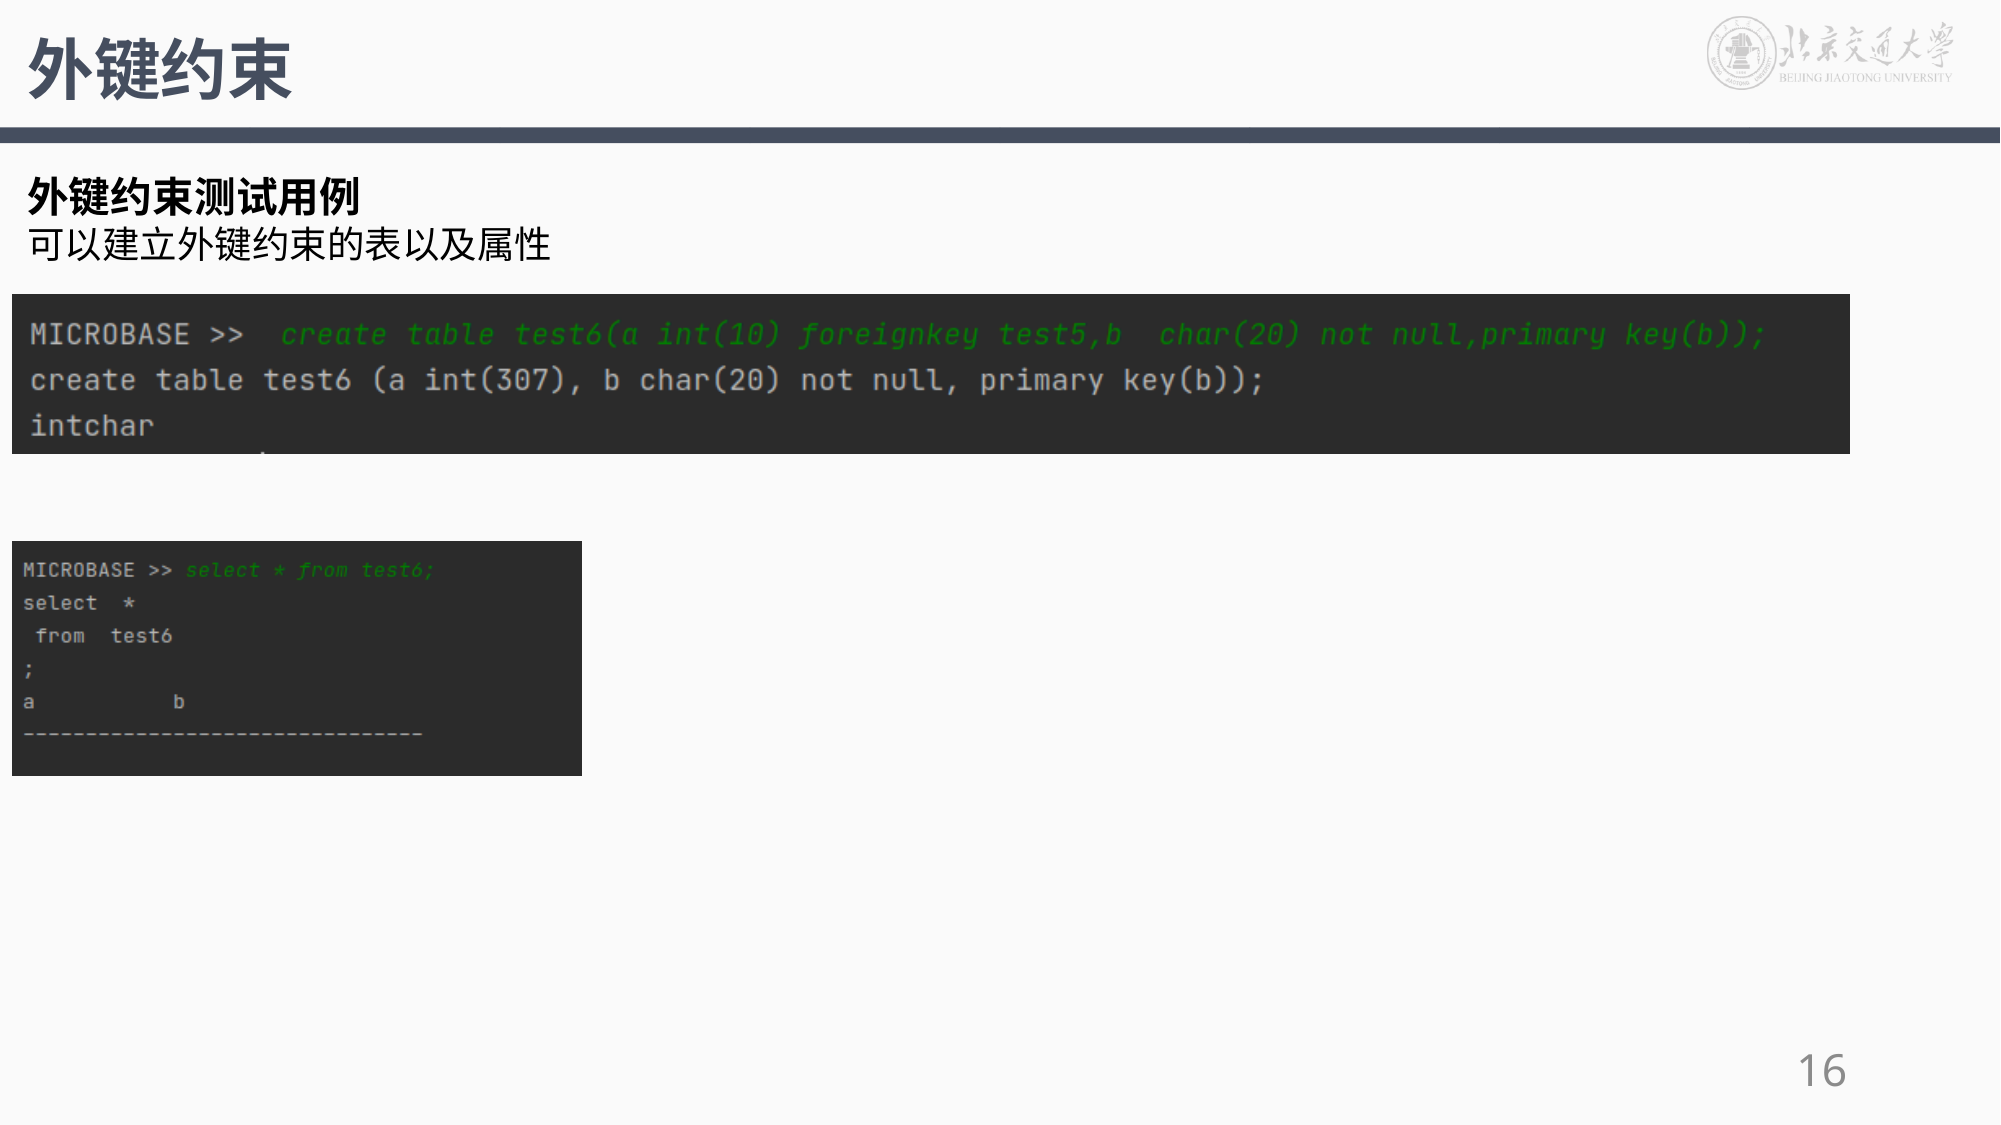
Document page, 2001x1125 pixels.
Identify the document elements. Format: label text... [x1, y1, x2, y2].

picture [1700, 14, 1975, 91]
slide_number 16 [1412, 1042, 1863, 1103]
picture [12, 294, 1850, 454]
title 外键约束 [12, 0, 1001, 128]
text_box 外键约束测试用例 可以建立外键约束的表以及属性 [12, 163, 680, 274]
picture [12, 541, 582, 776]
